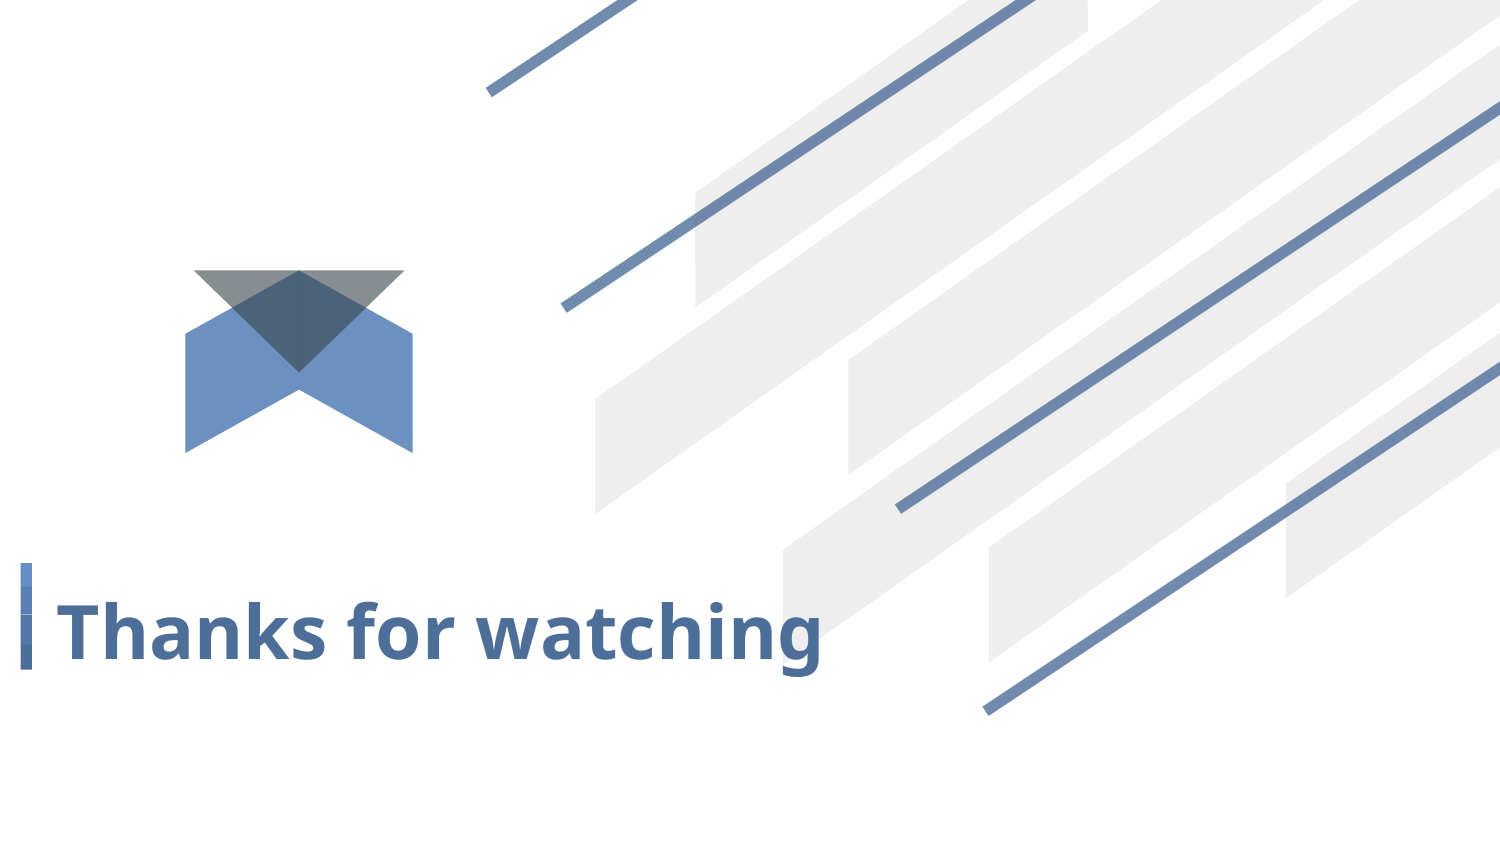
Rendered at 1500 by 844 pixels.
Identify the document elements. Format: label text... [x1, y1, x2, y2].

title Thanks for watching [41, 569, 1430, 664]
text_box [207, 247, 391, 476]
